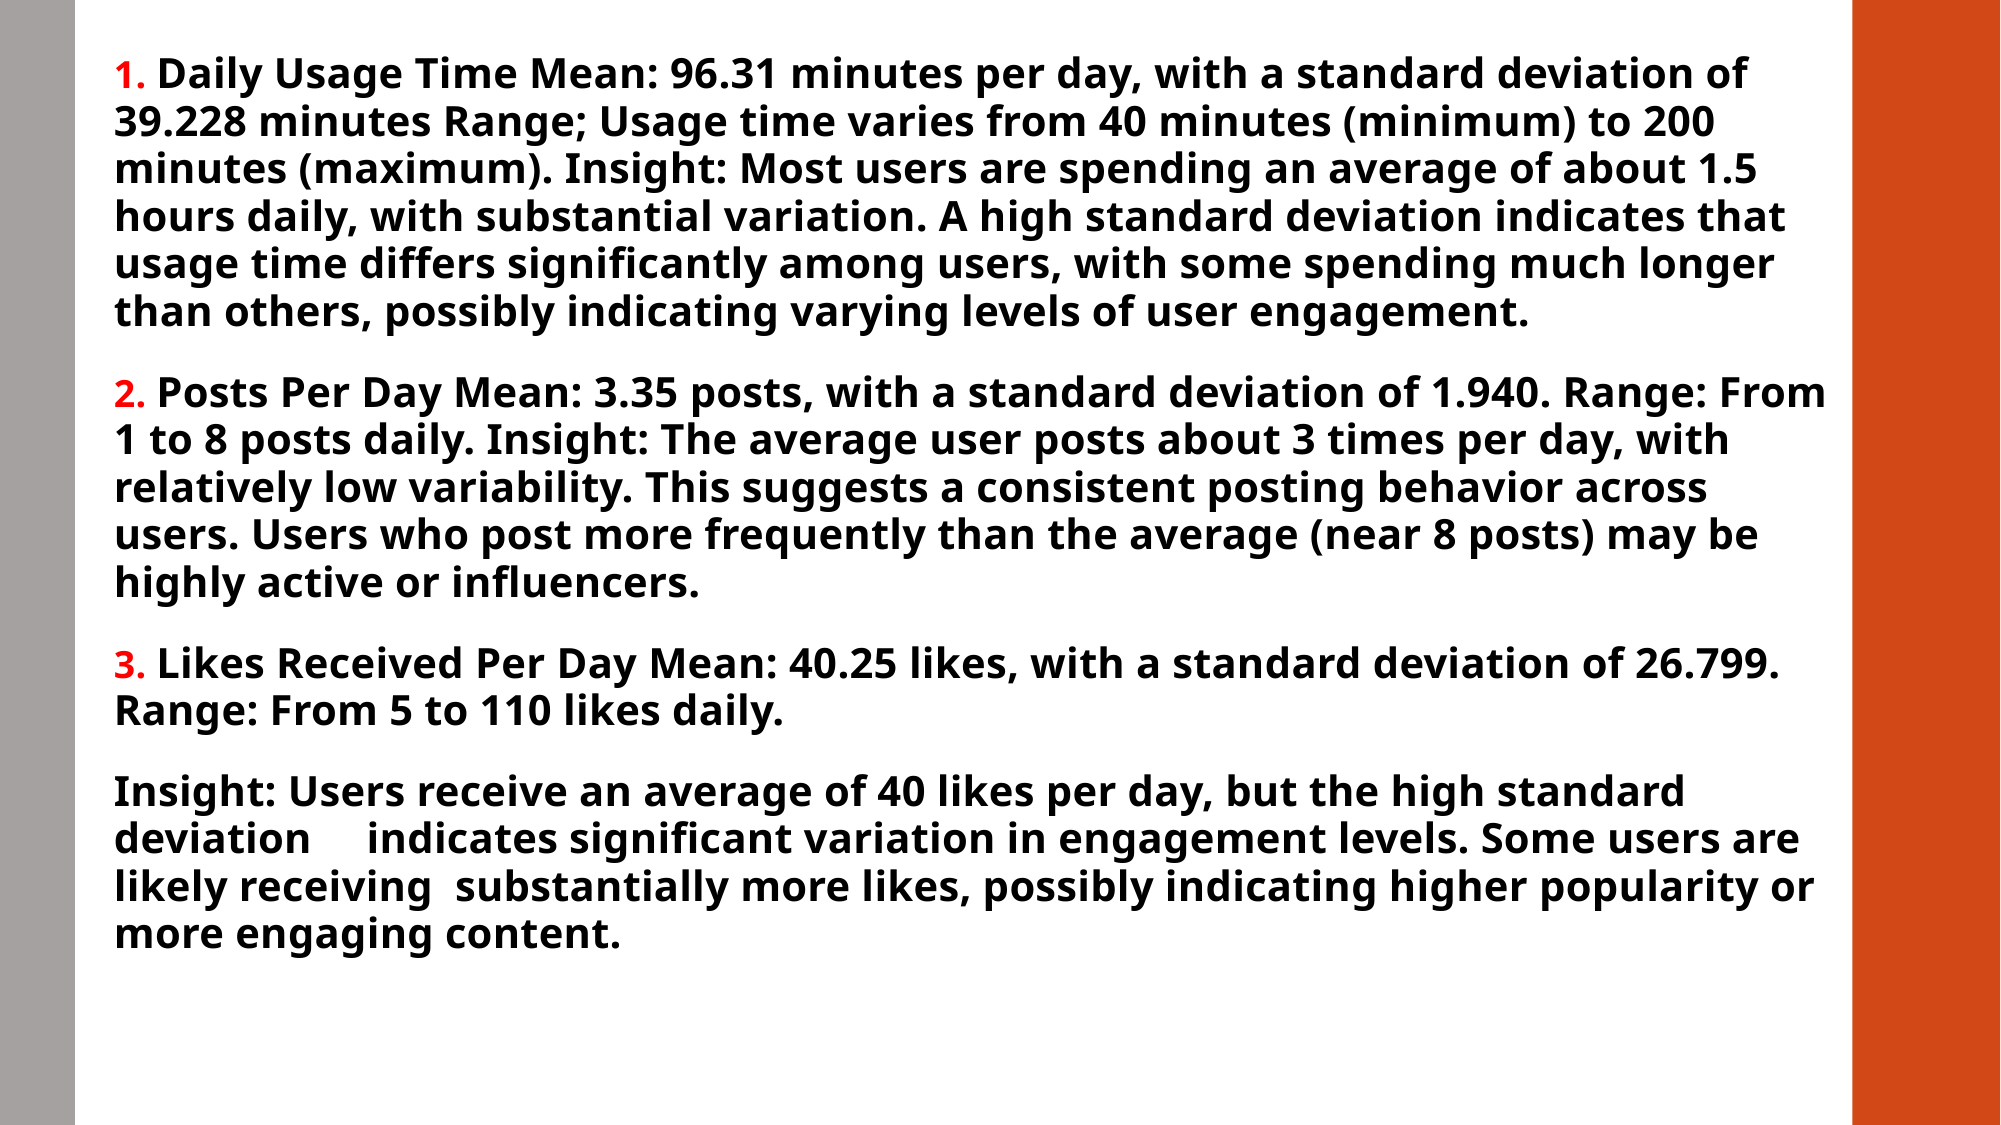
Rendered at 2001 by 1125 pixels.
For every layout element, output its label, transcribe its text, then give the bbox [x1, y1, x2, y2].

list 1. Daily Usage Time Mean: 96.31 minutes per day, with a standard deviation of 39.228 minutes Range; Usage time varies from 40 minutes (minimum) to 200 minutes (maximum). Insight: Most users are spending an average of about 1.5 hours daily, with substantial variation. A high standard deviation indicates that usage time differs significantly among users, with some spending much longer than others, possibly indicating varying levels of user engagement. 2. Posts Per Day Mean: 3.35 posts, with a standard deviation of 1.940. Range: From 1 to 8 posts daily. Insight: The average user posts about 3 times per day, with relatively low variability. This suggests a consistent posting behavior across users. Users who post more frequently than the average (near 8 posts) may be highly active or influencers. 3. Likes Received Per Day Mean: 40.25 likes, with a standard deviation of 26.799. Range: From 5 to 110 likes daily. Insight: Users receive an average of 40 likes per day, but the high standard deviation indicates significant variation in engagement levels. Some users are likely receiving substantially more likes, possibly indicating higher popularity or more engaging content. [98, 43, 1851, 1096]
